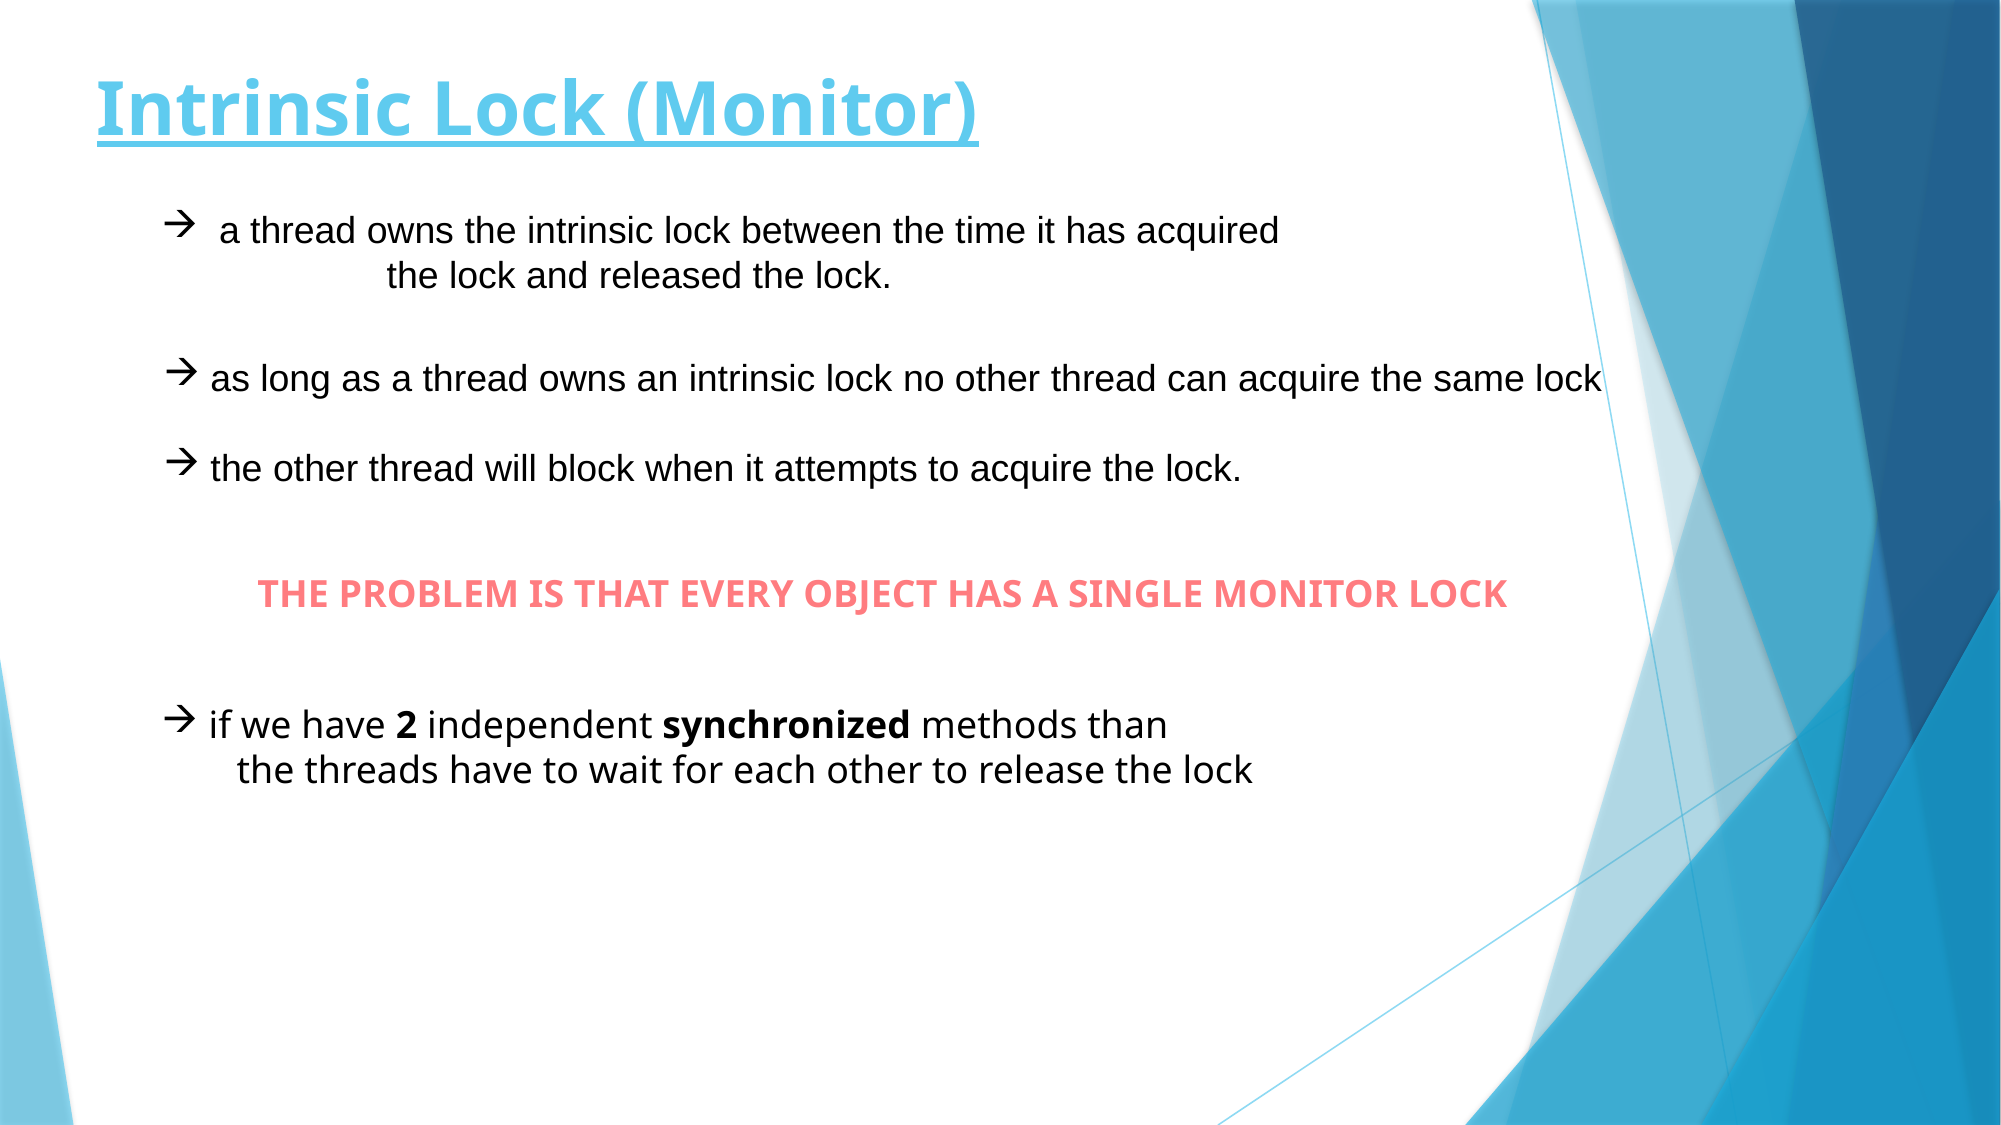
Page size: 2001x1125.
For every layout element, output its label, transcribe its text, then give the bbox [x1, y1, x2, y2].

title Intrinsic Lock (Monitor) [81, 53, 1493, 271]
text_box a thread owns the intrinsic lock between the time it has acquired the lock and released the lock. if we have 2 independent synchronized methods than the threads have to wait for each other to release the lock [146, 198, 1306, 799]
text_box as long as a thread owns an intrinsic lock no other thread can acquire the same lock the other thread will block when it attempts to acquire the lock. [148, 346, 1618, 632]
